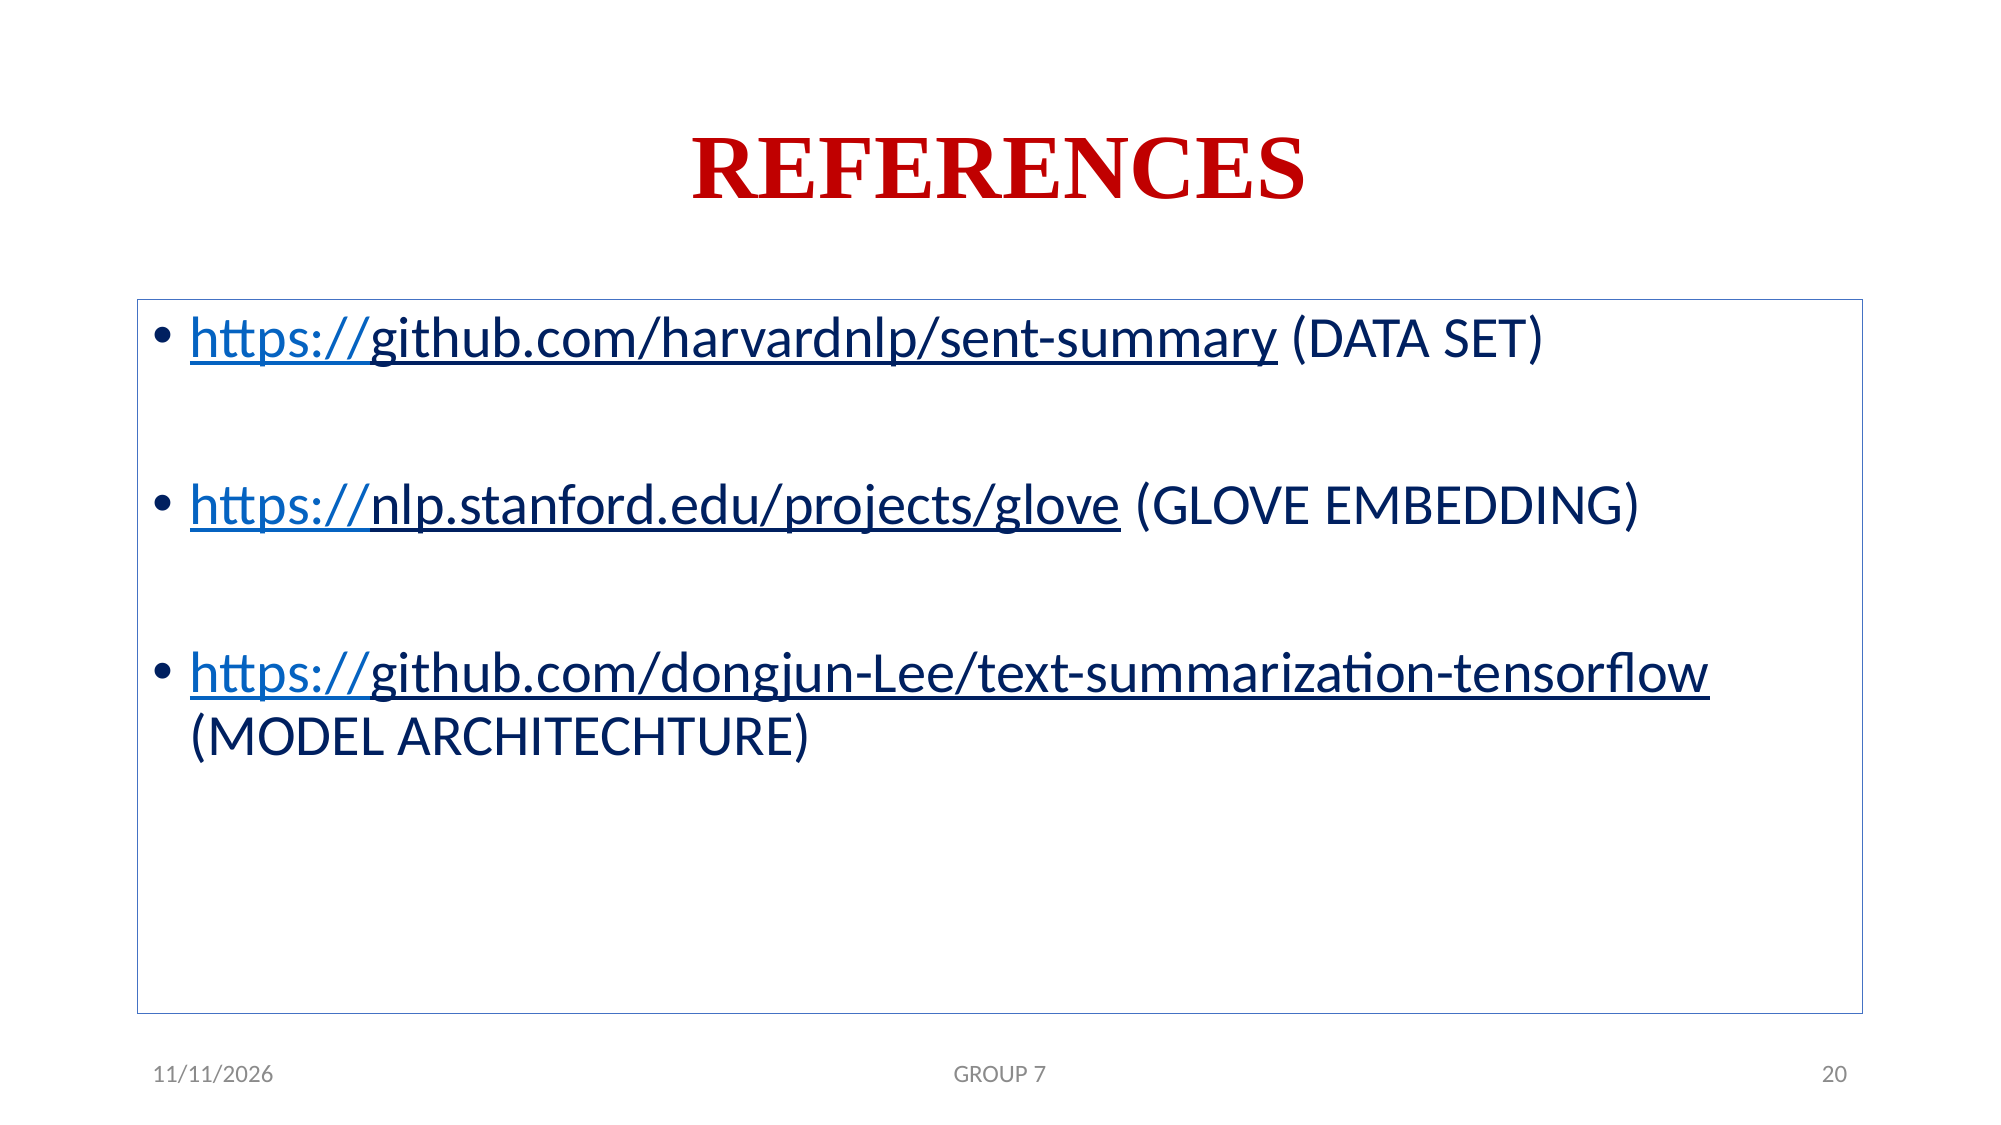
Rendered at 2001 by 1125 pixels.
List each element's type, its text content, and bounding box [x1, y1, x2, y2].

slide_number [137, 1042, 588, 1103]
list https://github.com/harvardnlp/sent-summary (DATA SET) https://nlp.stanford.edu/projects/glove (GLOVE EMBEDDING) https://github.com/dongjun-Lee/text-summarization-tensorflow (MODEL ARCHITECHTURE) [137, 299, 1863, 1014]
title REFERENCES [137, 59, 1863, 278]
slide_number 20 [1412, 1042, 1863, 1103]
footer GROUP 7 [662, 1042, 1338, 1103]
